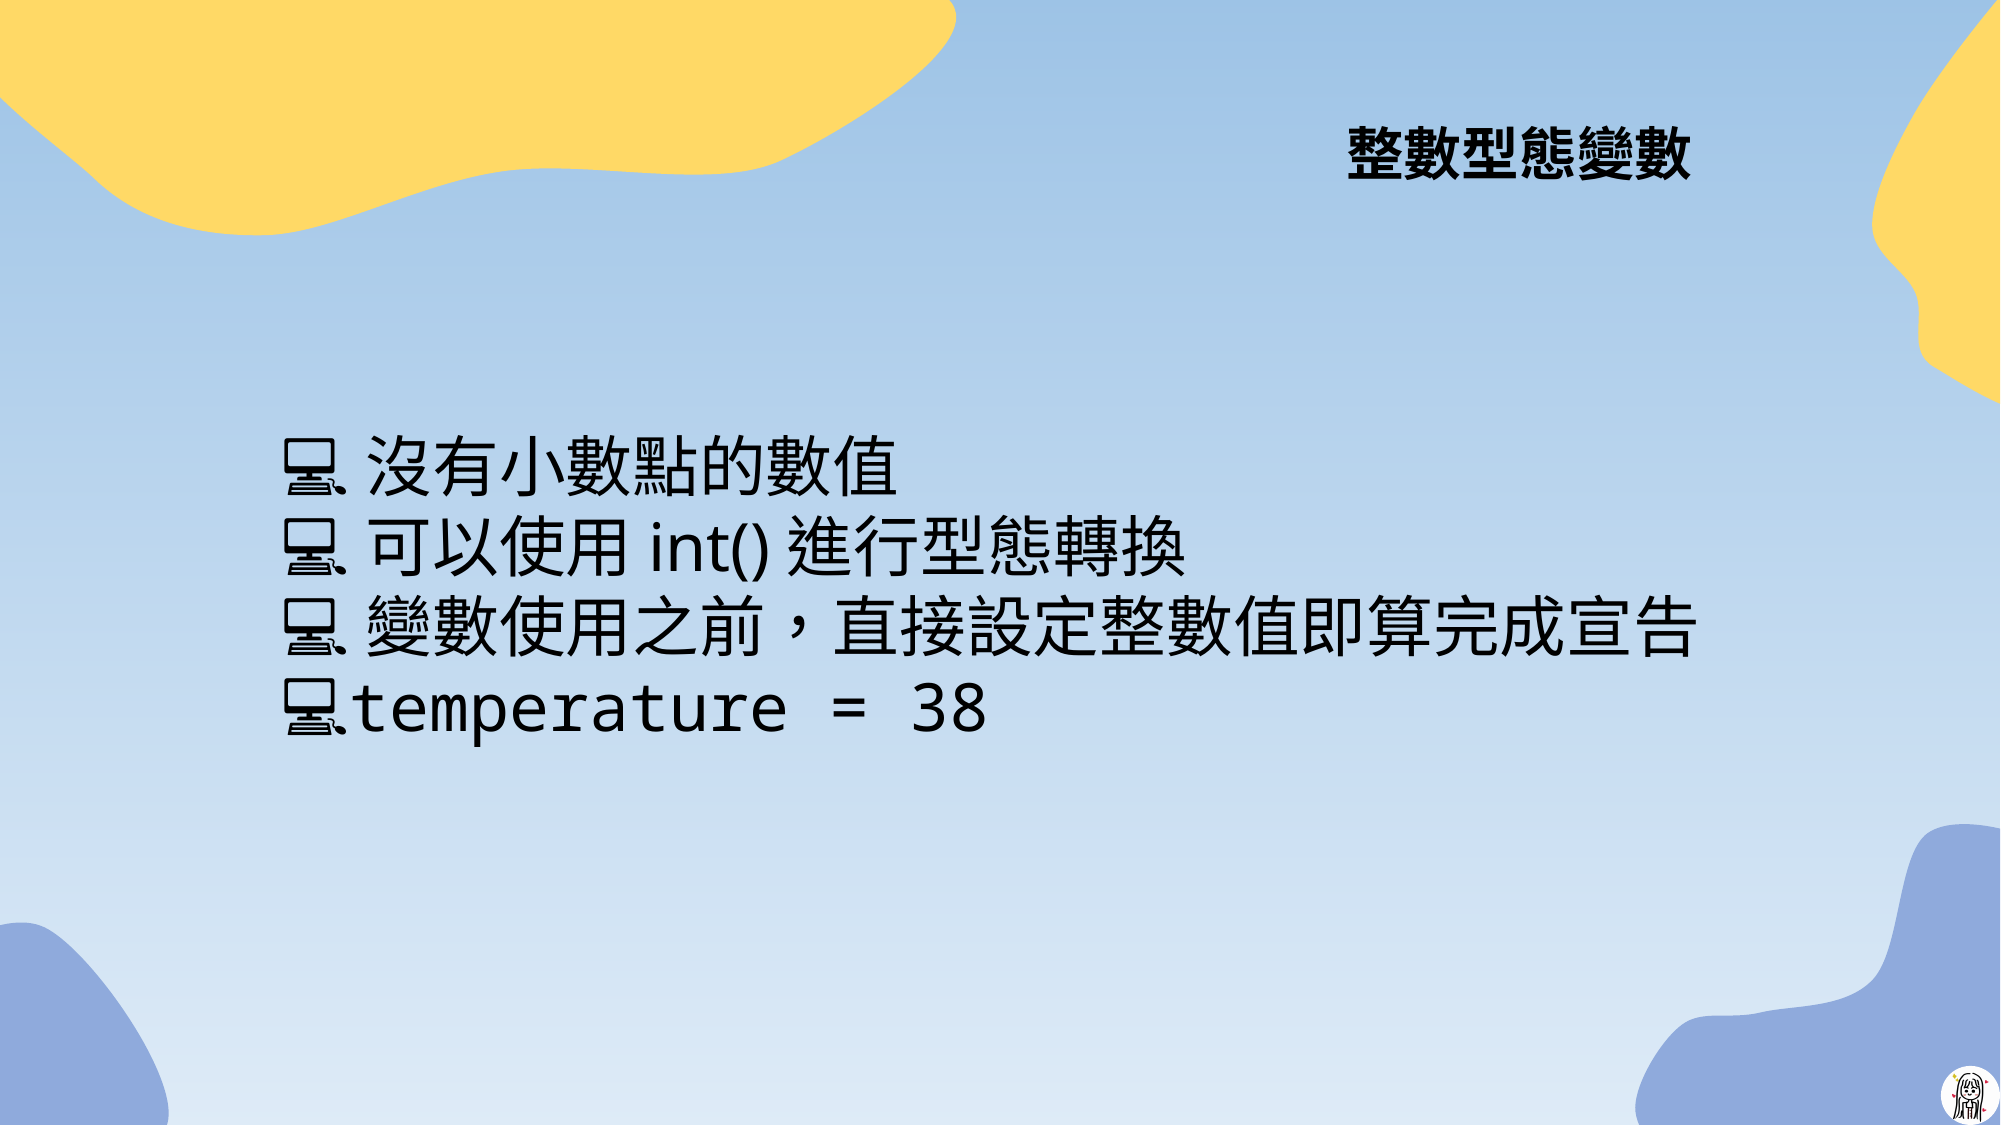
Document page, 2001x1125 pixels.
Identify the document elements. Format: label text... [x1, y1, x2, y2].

title 整數型態變數 [1200, 118, 1838, 196]
text_box 💻沒有小數點的數值 💻可以使用int()進行型態轉換 💻變數使用之前，直接設定整數值即算完成宣告 💻temperature = 38 [266, 417, 1734, 752]
picture [1940, 1065, 2000, 1125]
slide_number 18 [1412, 1042, 1863, 1103]
